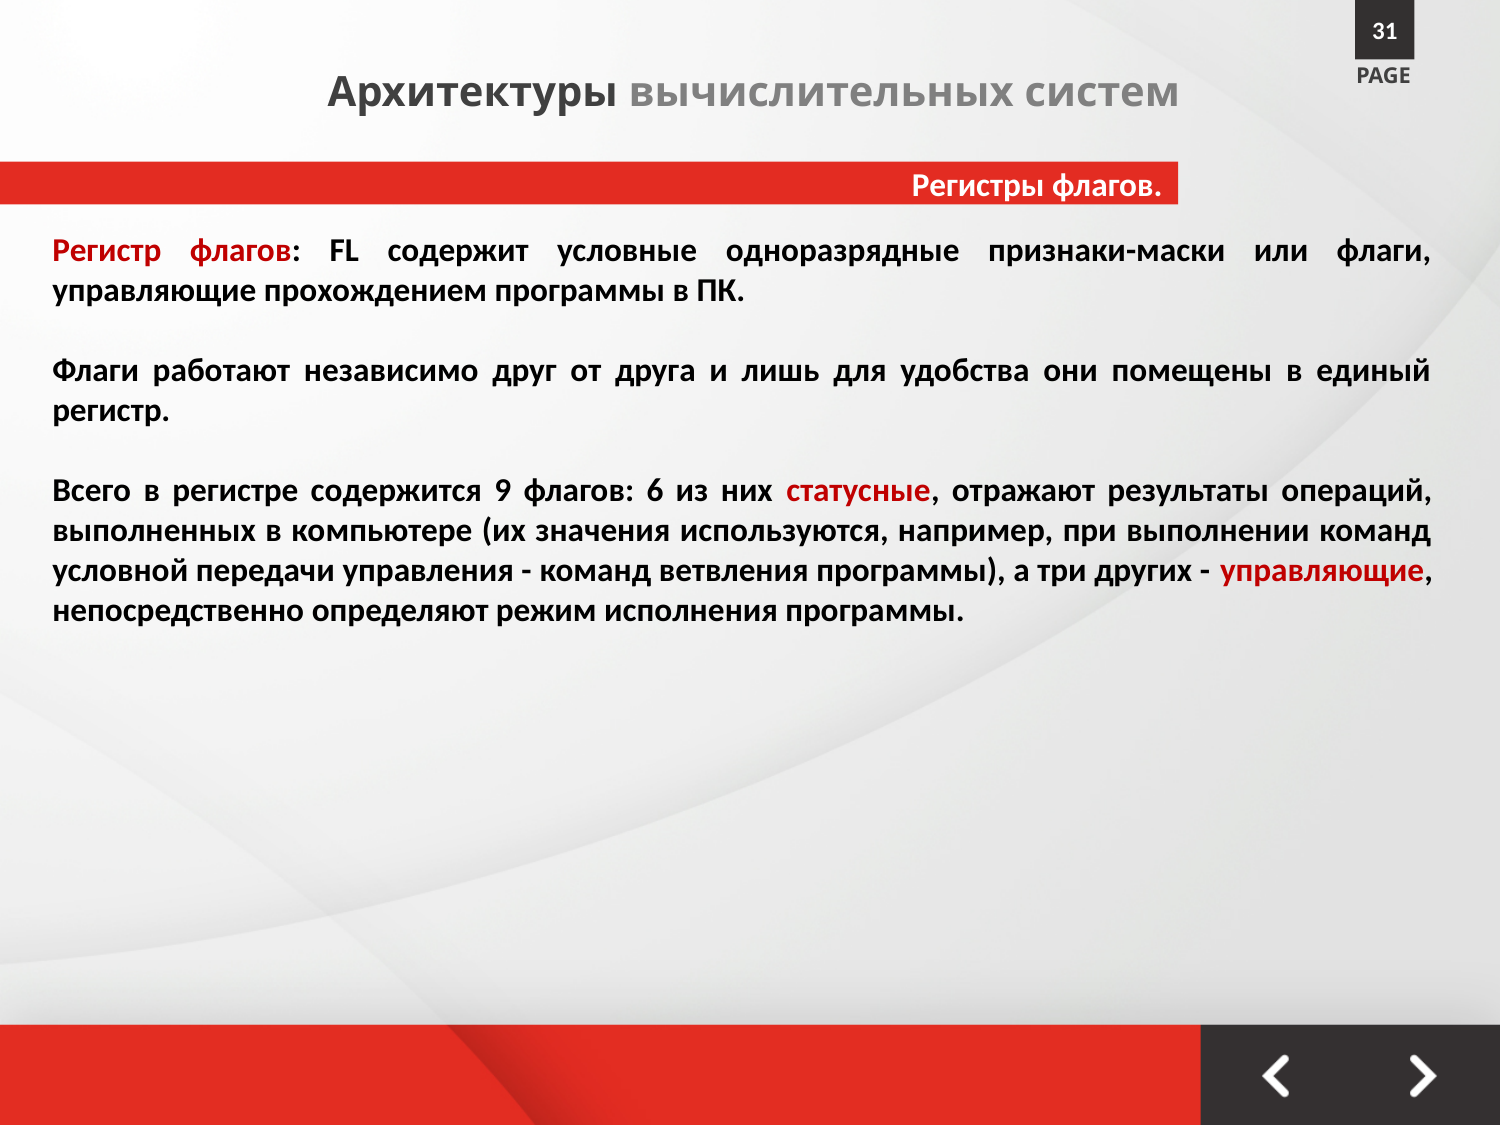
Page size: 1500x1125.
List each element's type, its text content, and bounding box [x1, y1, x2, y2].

picture [0, 0, 1500, 1125]
text_box Регистр флагов: FL содержит условные одноразрядные признаки-маски или флаги, управляющие прохождением программы в ПК. Флаги работают независимо друг от друга и лишь для удобства они помещены в единый регистр. Всего в регистре содержится 9 флагов: 6 из них статусные, отражают результаты операций, выполненных в компьютере (их значения используются, например, при выполнении команд условной передачи управления - команд ветвления программы), а три других - управляющие, непосредственно определяют режим исполнения программы. [37, 221, 1448, 635]
text_box Архитектуры вычислительных систем [22, 57, 1196, 123]
subtitle Регистры флагов. [0, 161, 1179, 205]
text_box 31 [1353, 0, 1417, 61]
text_box PAGE [1341, 54, 1426, 96]
